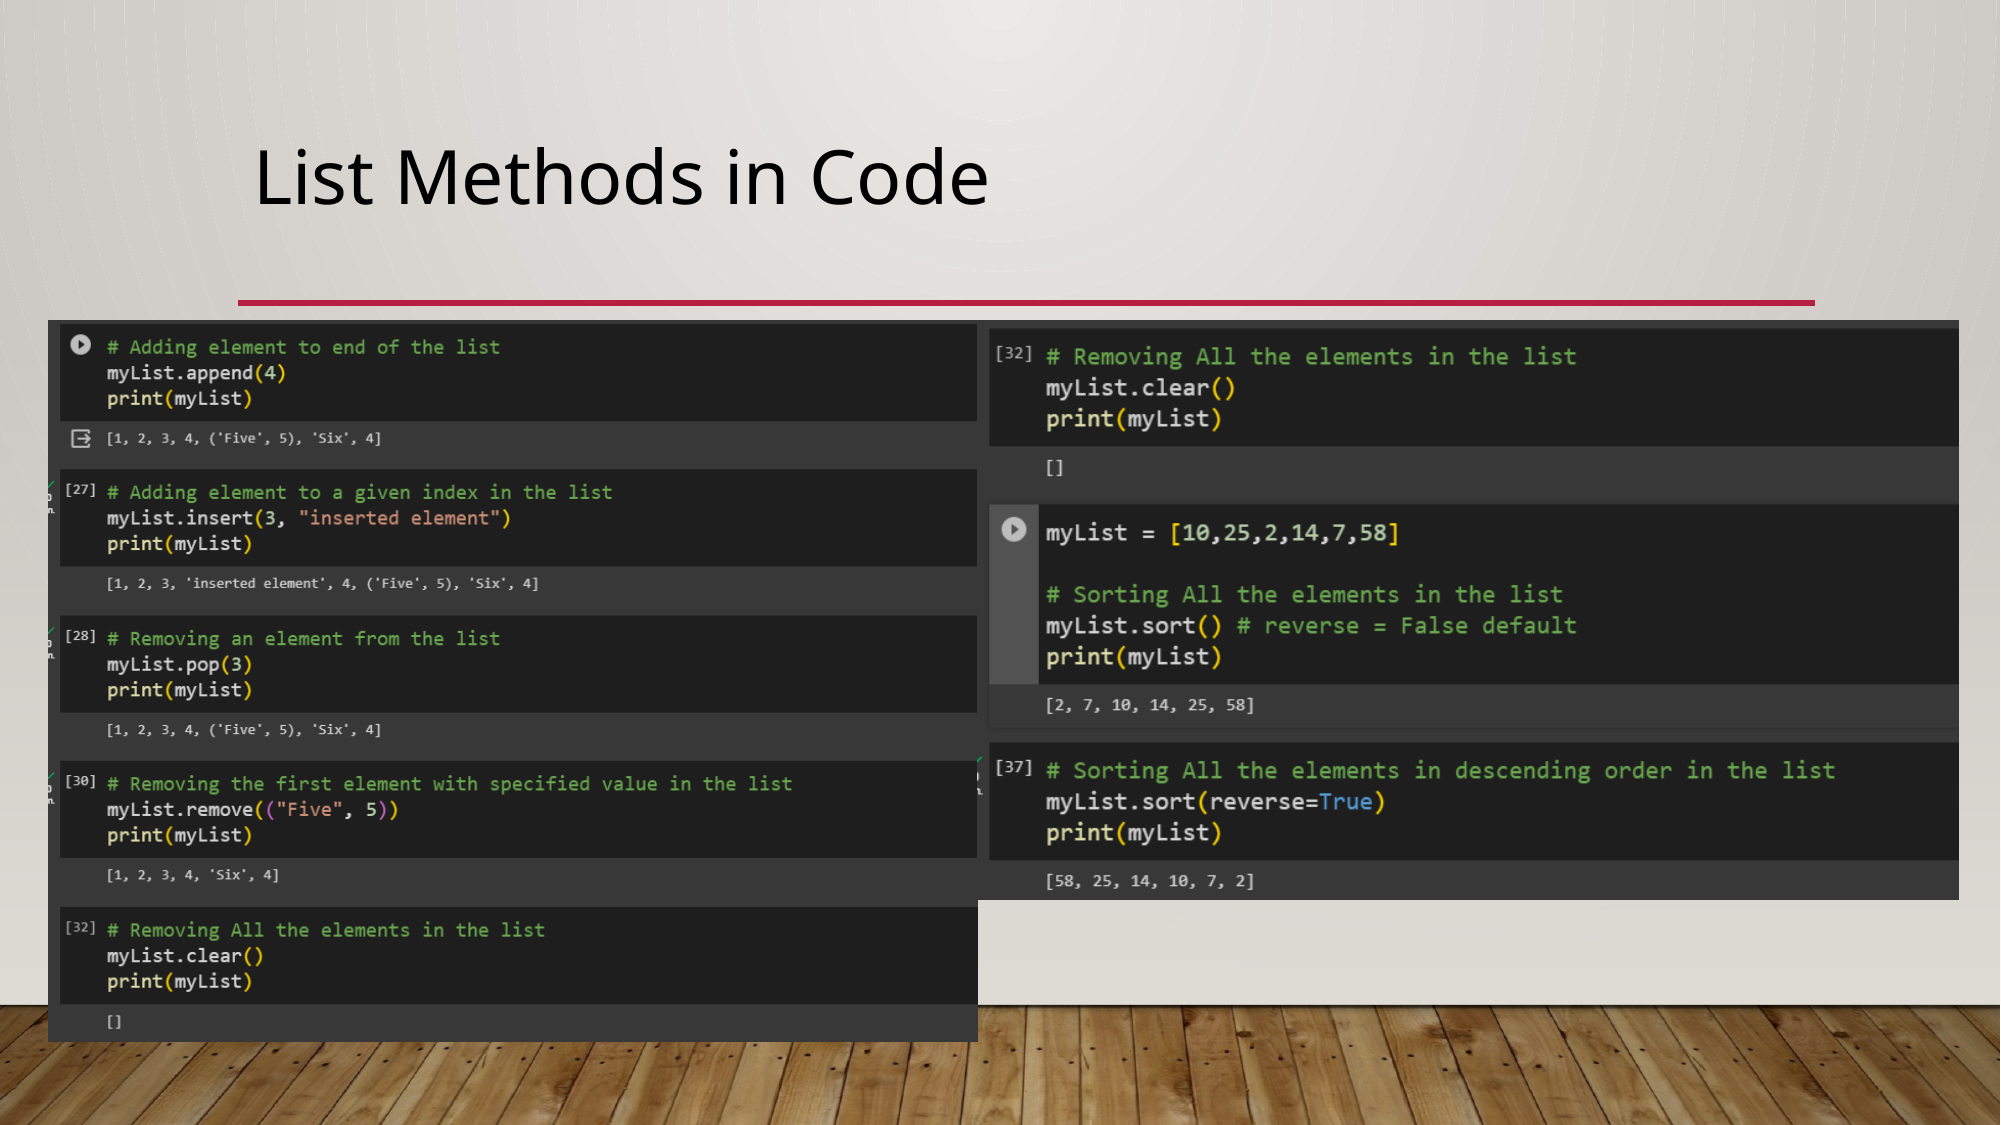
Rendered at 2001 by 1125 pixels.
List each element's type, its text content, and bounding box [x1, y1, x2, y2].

picture [977, 320, 1959, 900]
title List Methods in Code [238, 131, 1814, 305]
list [47, 320, 978, 1042]
picture [0, 1005, 2000, 1125]
